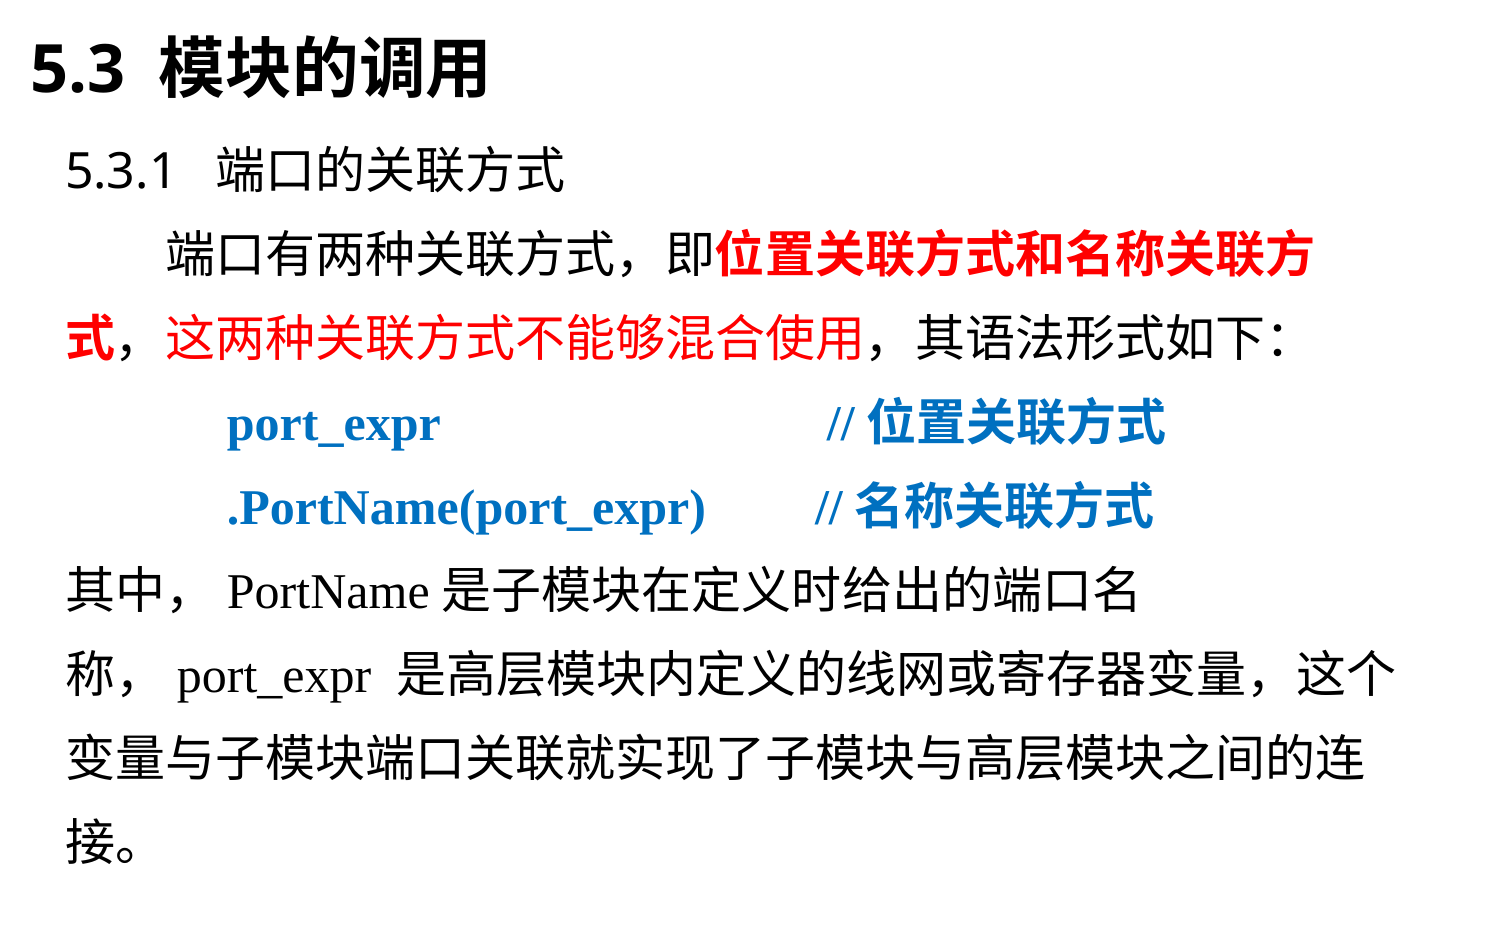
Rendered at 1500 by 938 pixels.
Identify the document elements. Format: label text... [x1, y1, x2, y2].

text_box 5.3 模块的调用 [15, 18, 1327, 113]
title 5.3.1 端口的关联方式 端口有两种关联方式，即位置关联方式和名称关联方式，这两种关联方式不能够混合使用，其语法形式如下： port_expr //位置关联方式 .PortName(port_expr) //名称关联方式 其中，PortName是子模块在定义时给出的端口名称，port_expr 是高层模块内定义的线网或寄存器变量，这个变量与子模块端口关联就实现了子模块与高层模块之间的连接。 [64, 114, 1400, 900]
